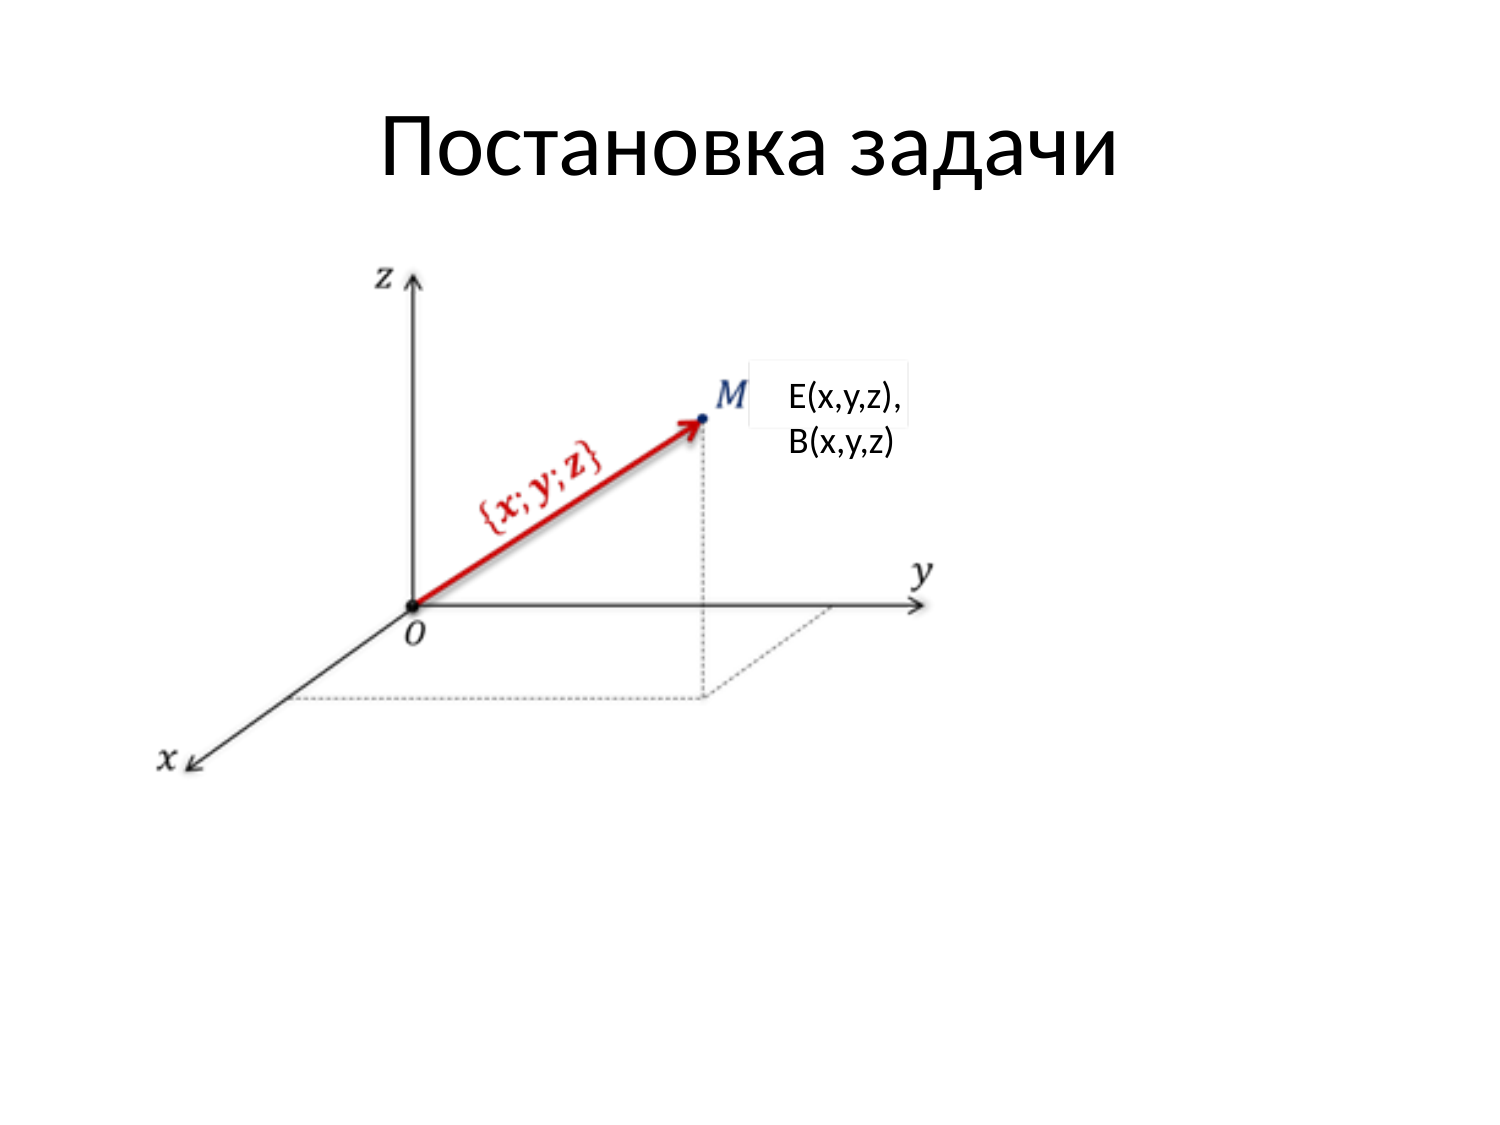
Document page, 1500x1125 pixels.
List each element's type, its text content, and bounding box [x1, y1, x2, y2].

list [135, 243, 999, 799]
title Постановка задачи [75, 45, 1425, 233]
